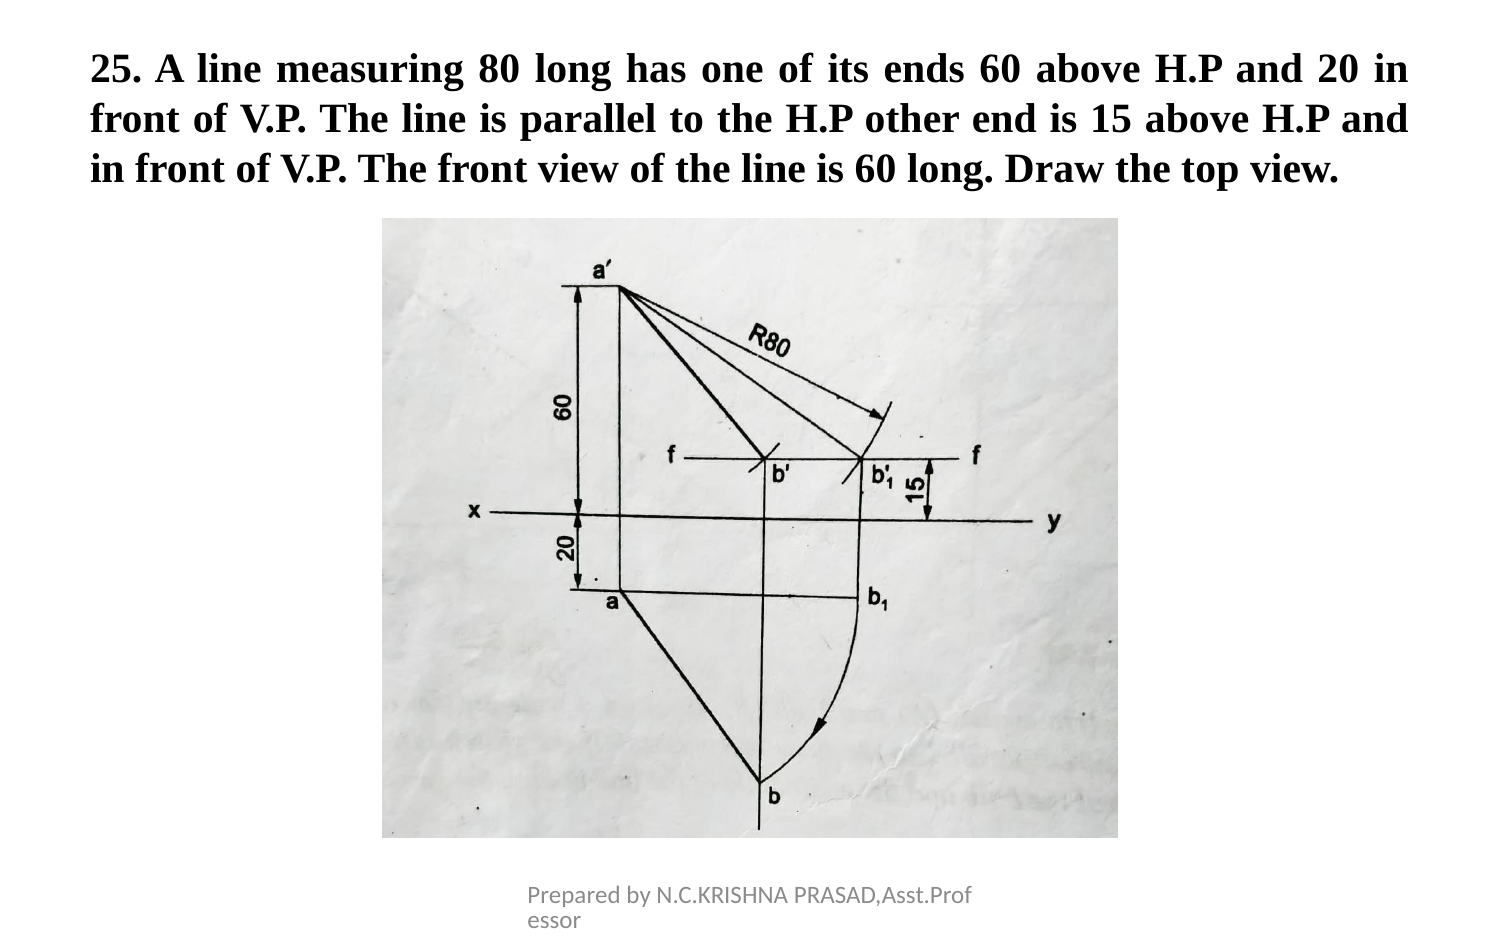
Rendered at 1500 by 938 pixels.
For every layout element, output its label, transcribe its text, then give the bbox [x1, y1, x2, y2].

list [382, 218, 1118, 838]
footer Prepared by N.C.KRISHNA PRASAD,Asst.Professor [512, 868, 988, 919]
title 25. A line measuring 80 long has one of its ends 60 above H.P and 20 in front of V.P. The line is parallel to the H.P other end is 15 above H.P and in front of V.P. The front view of the line is 60 long. Draw the top view. [75, 37, 1425, 194]
